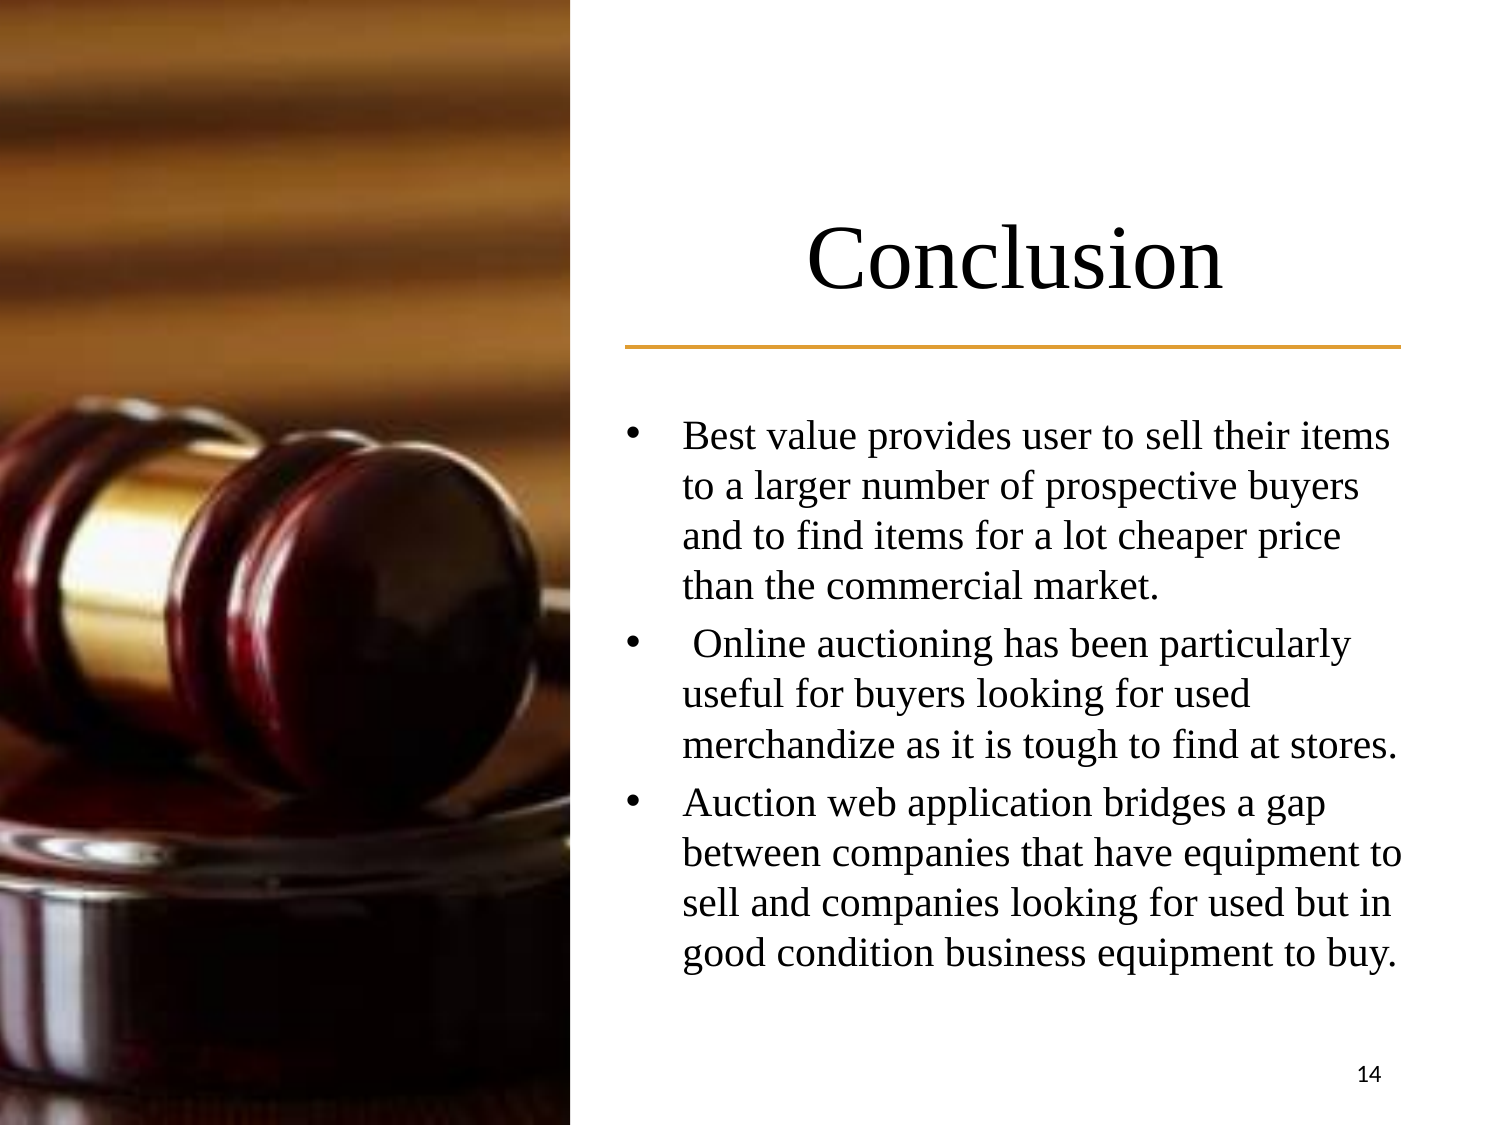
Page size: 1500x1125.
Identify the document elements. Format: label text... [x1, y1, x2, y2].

slide_number 14 [1250, 1042, 1397, 1103]
picture [0, 0, 571, 1125]
title Conclusion [610, 103, 1422, 315]
list Best value provides user to sell their items to a larger number of prospective buyers and to find items for a lot cheaper price than the commercial market. Online auctioning has been particularly useful for buyers looking for used merchandize as it is tough to find at stores. Auction web application bridges a gap between companies that have equipment to sell and companies looking for used but in good condition business equipment to buy. [610, 399, 1422, 1021]
